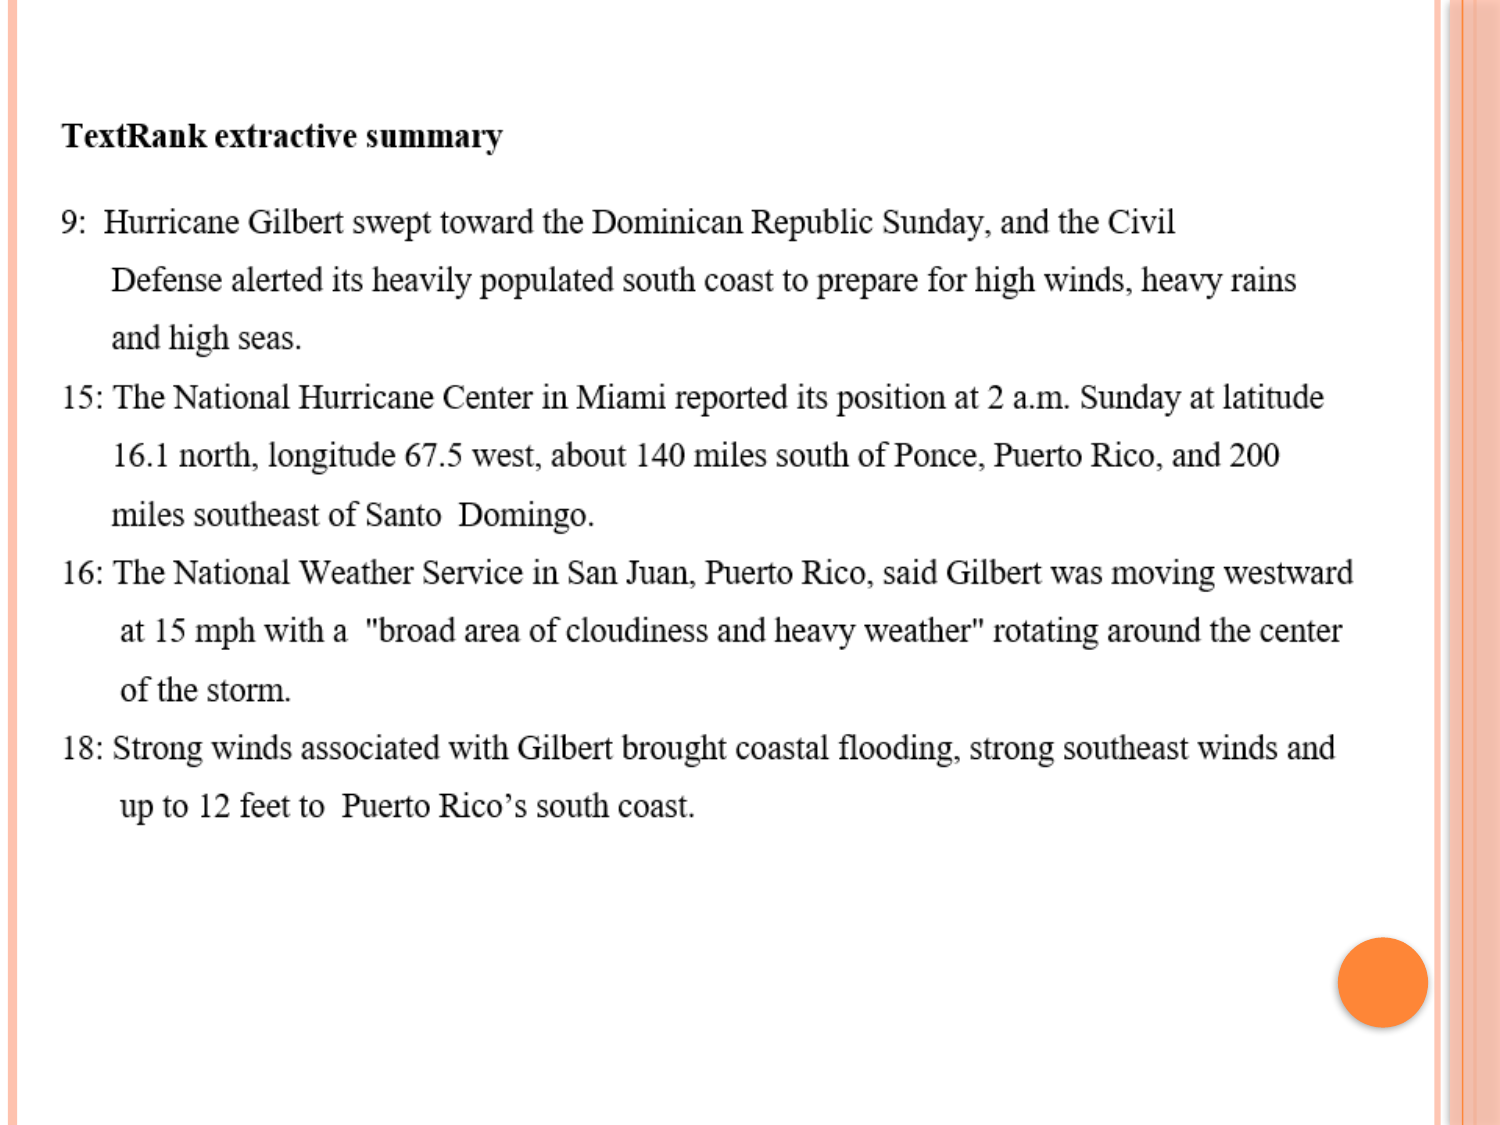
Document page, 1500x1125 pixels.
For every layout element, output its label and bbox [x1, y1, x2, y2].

picture [49, 99, 1393, 867]
